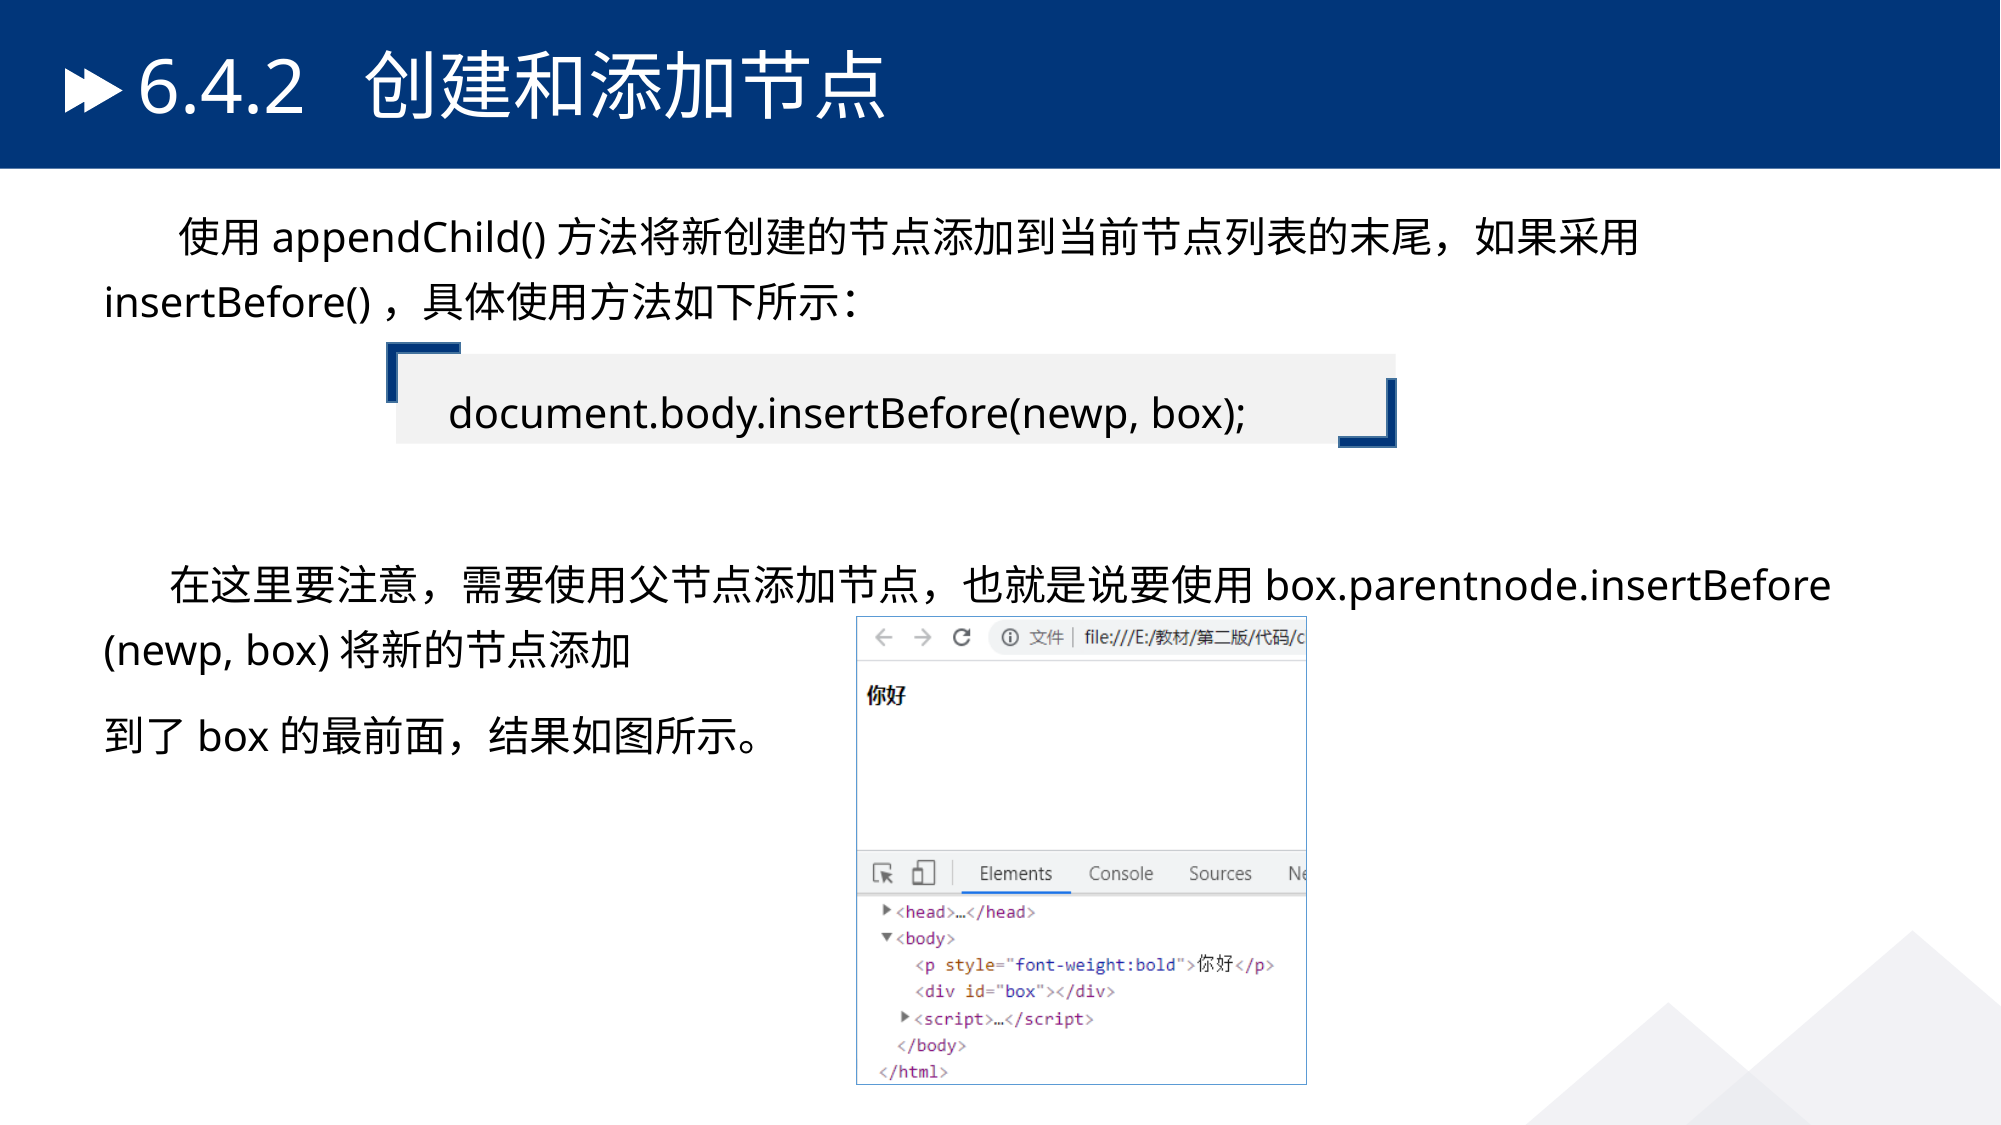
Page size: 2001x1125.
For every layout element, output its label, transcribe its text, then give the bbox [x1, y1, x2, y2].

title 6.4.2 创建和添加节点 [122, 40, 1336, 138]
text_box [387, 342, 1396, 448]
list 使用appendChild()方法将新创建的节点添加到当前节点列表的末尾，如果采用insertBefore()，具体使用方法如下所示： 在这里要注意，需要使用父节点添加节点，也就是说要使用box.parentnode.insertBefore (newp, box)将新的节点添加 到了box的最前面，结果如图所示。 [88, 187, 1871, 995]
picture [856, 616, 1307, 1084]
